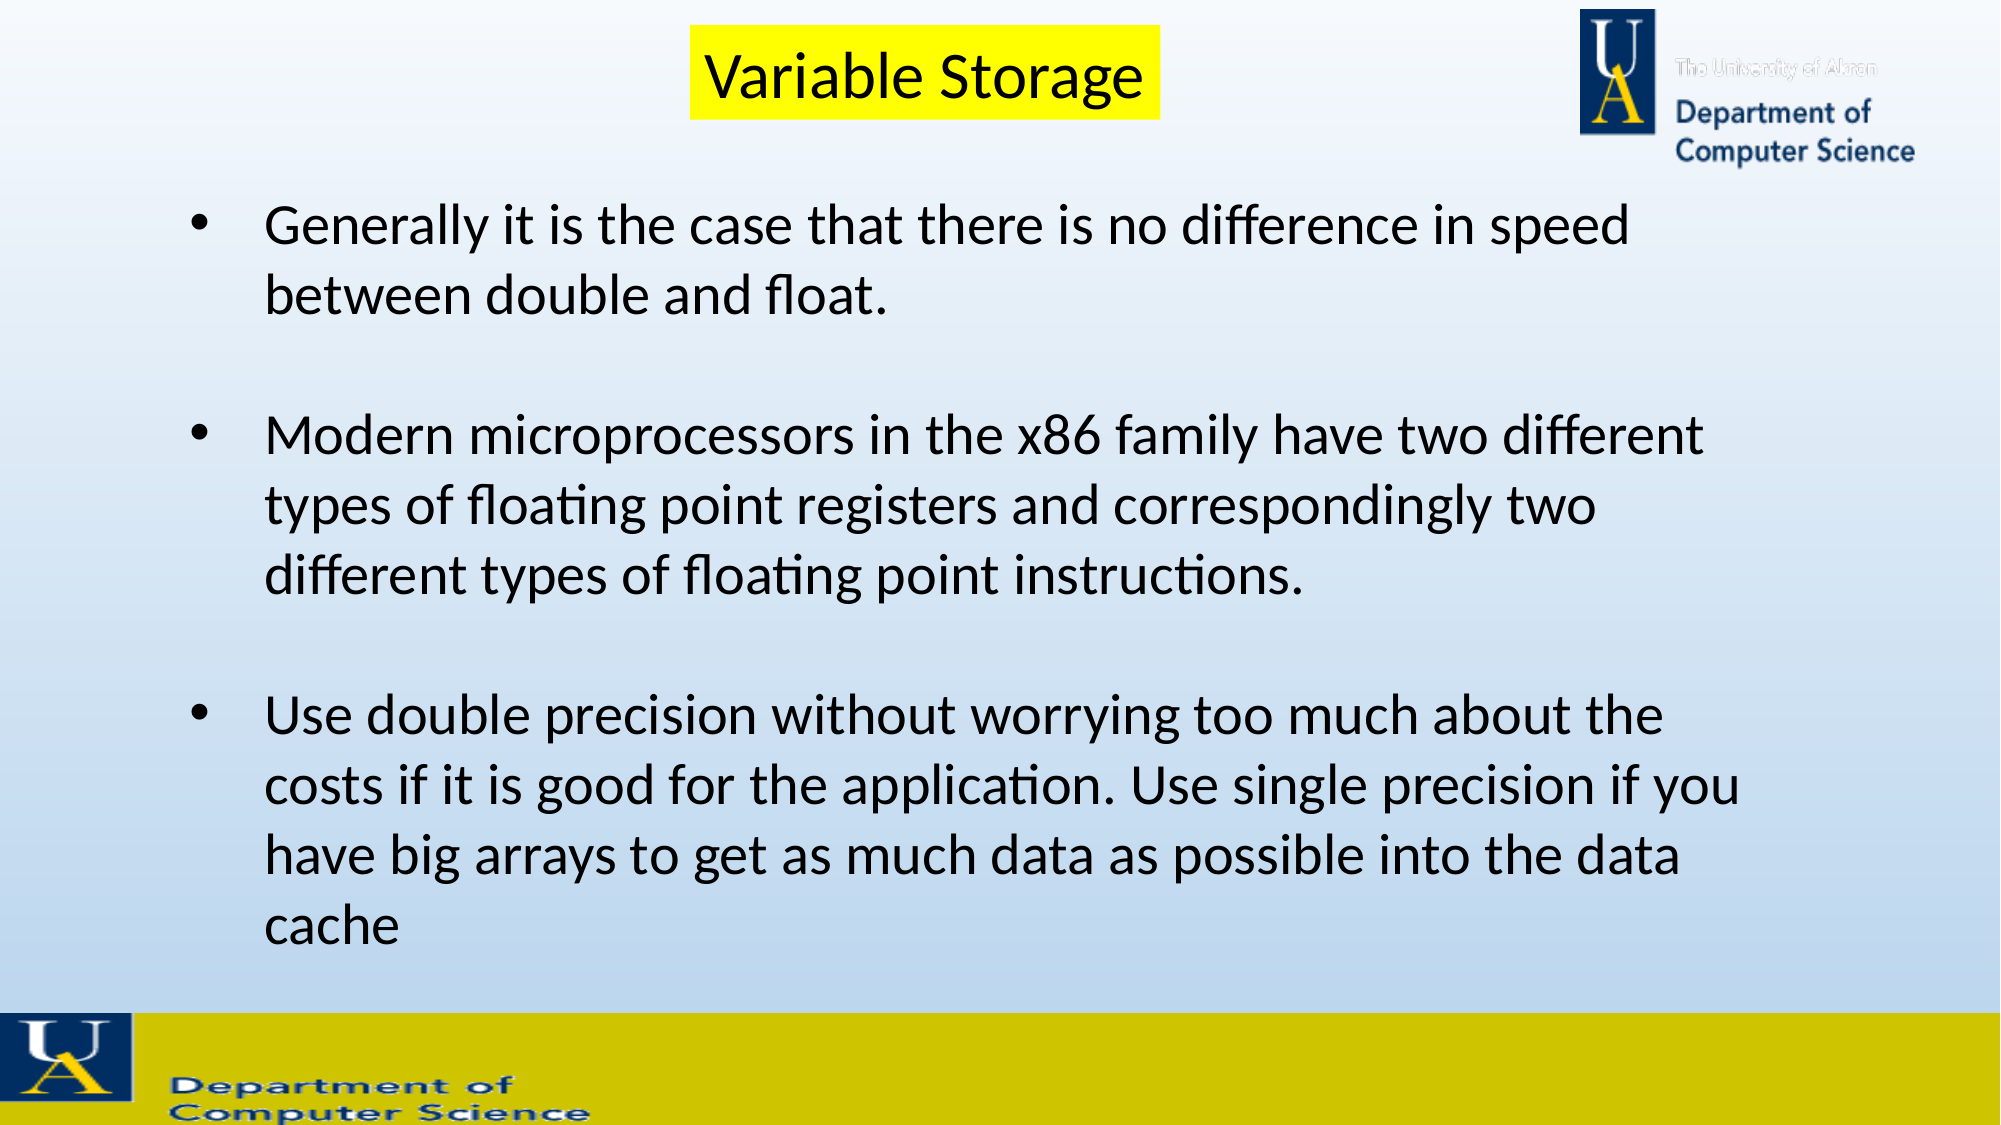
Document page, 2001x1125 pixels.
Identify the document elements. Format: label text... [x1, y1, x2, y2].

picture [1580, 9, 2001, 198]
text_box Variable Storage [689, 24, 1161, 120]
text_box Generally it is the case that there is no difference in speed between double and float. Modern microprocessors in the x86 family have two different types of floating point registers and correspondingly two different types of floating point instructions. Use double precision without worrying too much about the costs if it is good for the application. Use single precision if you have big arrays to get as much data as possible into the data cache [174, 178, 1796, 1034]
picture [0, 1013, 2000, 1125]
